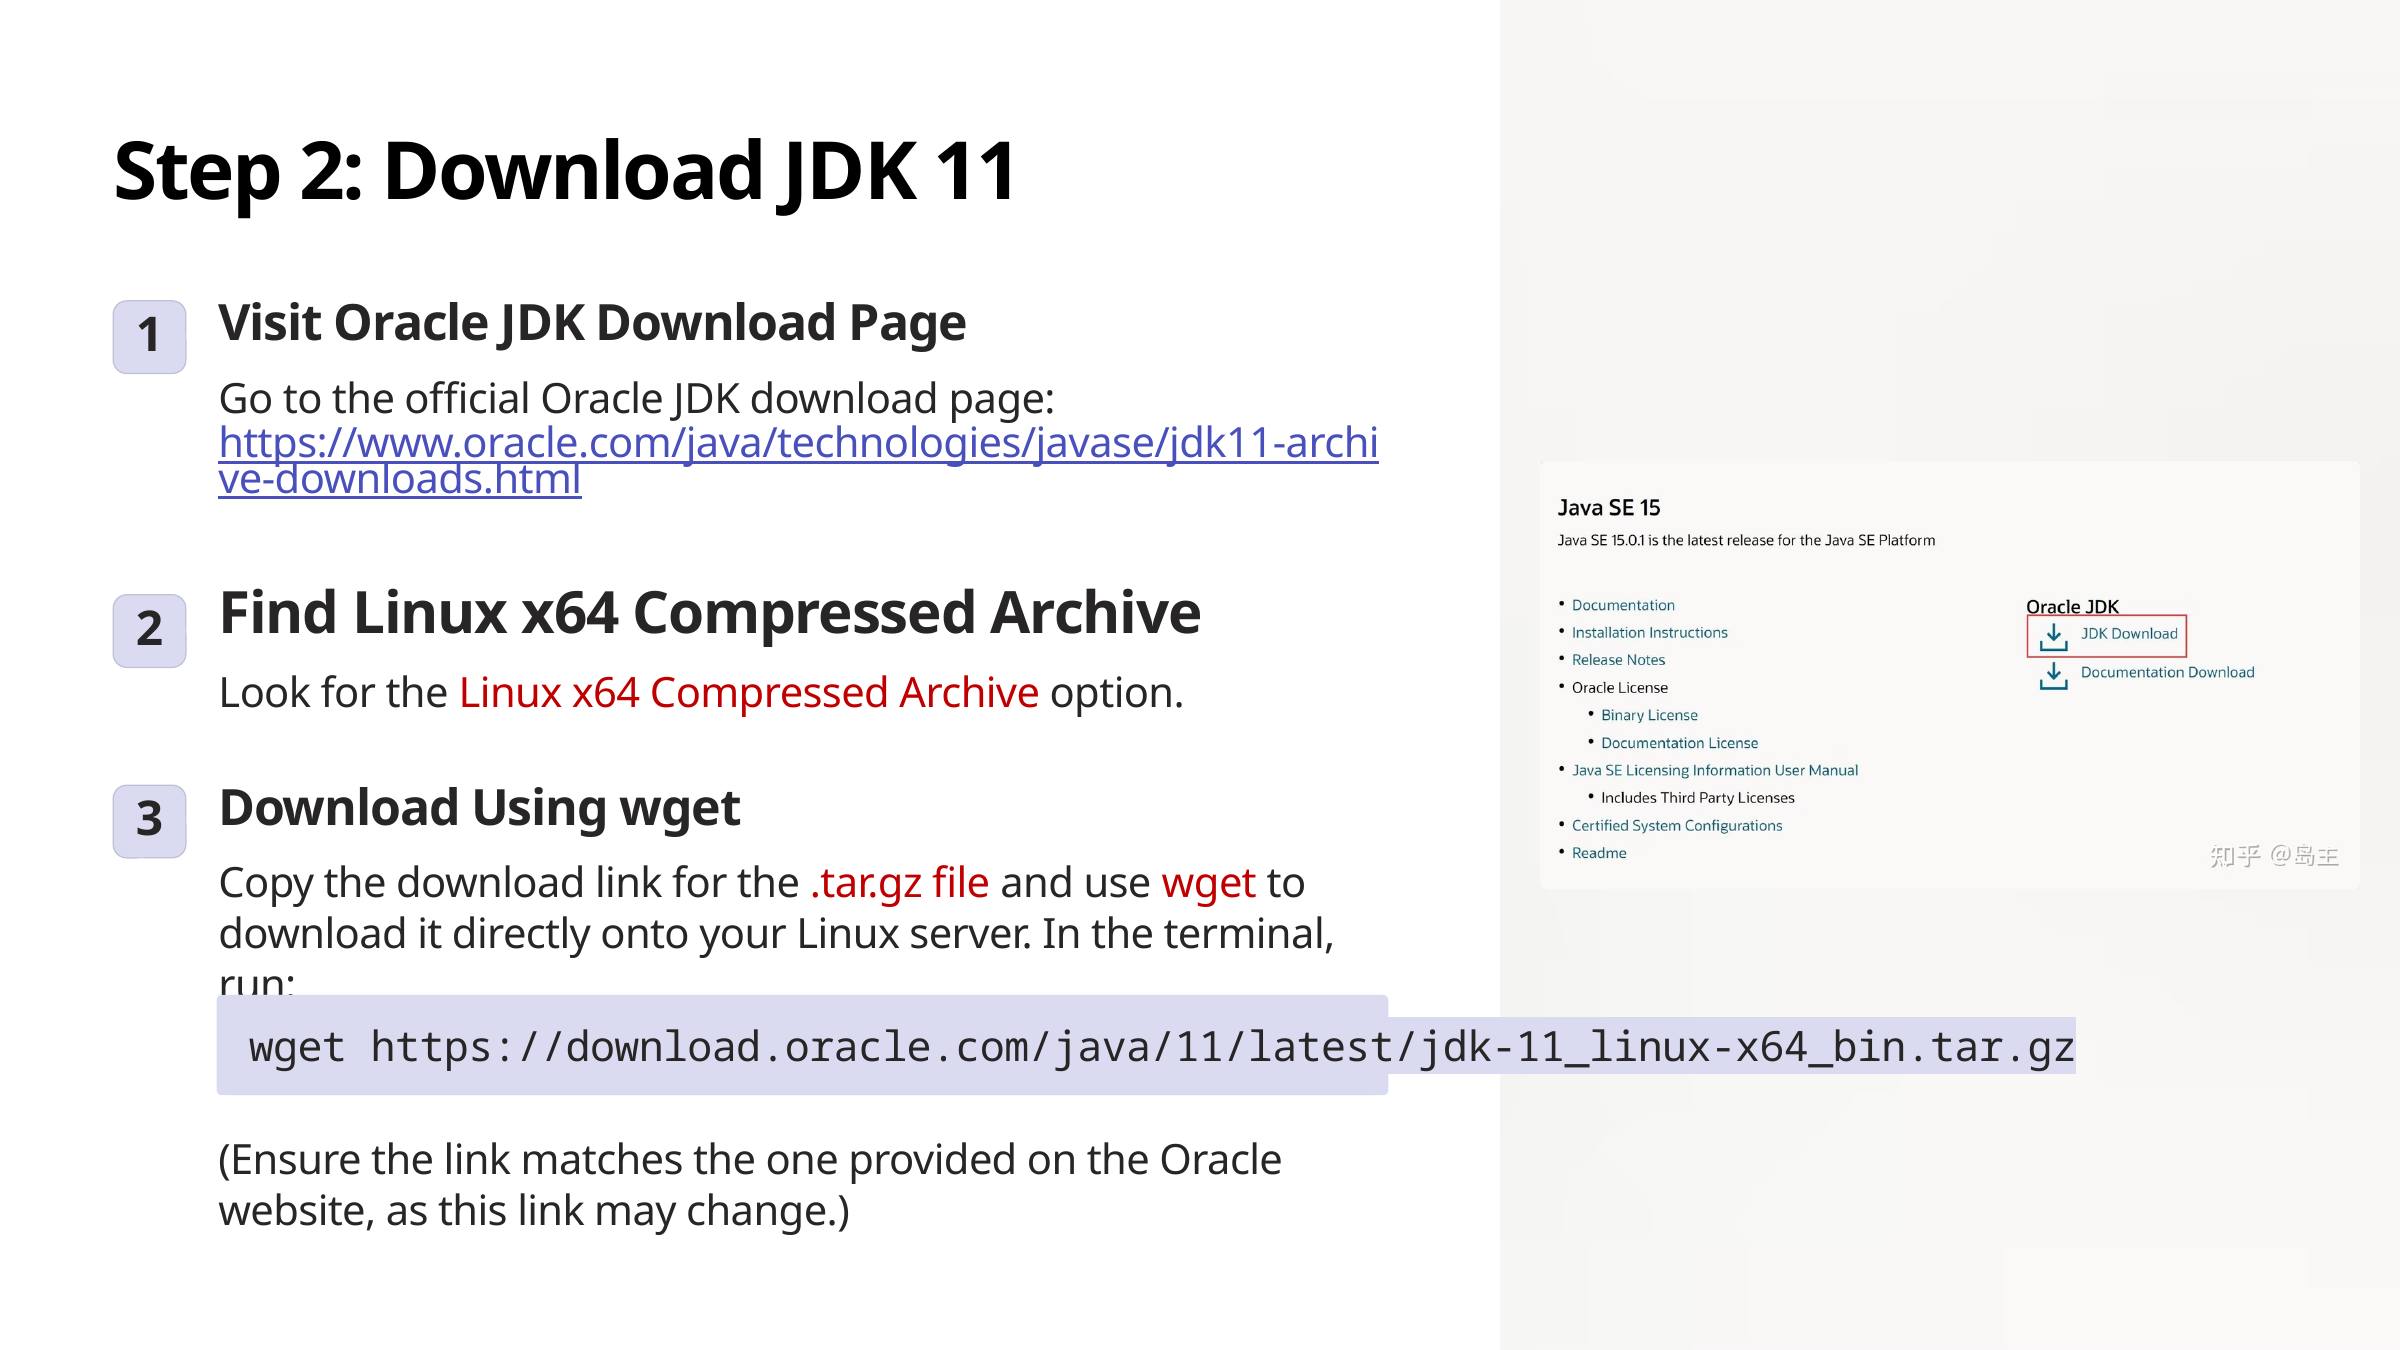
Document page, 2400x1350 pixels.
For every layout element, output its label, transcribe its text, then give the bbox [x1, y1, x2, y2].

text_box [113, 594, 186, 668]
picture [1499, 0, 2400, 1350]
text_box [113, 300, 186, 374]
text_box Step 2: Download JDK 11 [113, 114, 1039, 216]
text_box Visit Oracle JDK Download Page [218, 300, 818, 352]
text_box 1 [139, 312, 160, 362]
text_box Copy the download link for the .tar.gz file and use wget to download it directly onto your Linux server. In the terminal, run: [218, 855, 1387, 959]
text_box (Ensure the link matches the one provided on the Oracle website, as this link may change.) [218, 1131, 1387, 1235]
text_box Look for the Linux x64 Compressed Archive option. [218, 664, 1387, 717]
text_box 2 [135, 606, 165, 656]
text_box [216, 994, 1389, 1096]
text_box 3 [134, 797, 165, 846]
text_box Go to the official Oracle JDK download page: https://www.oracle.com/java/technologies/javase/jdk11-archive-downloads.html [218, 370, 1387, 526]
text_box Download Using wget [218, 785, 625, 836]
text_box wget https://download.oracle.com/java/11/latest/jdk-11_linux-x64_bin.tar.gz [249, 1019, 1356, 1071]
text_box Find Linux x64 Compressed Archive [218, 594, 892, 646]
text_box [113, 785, 186, 858]
